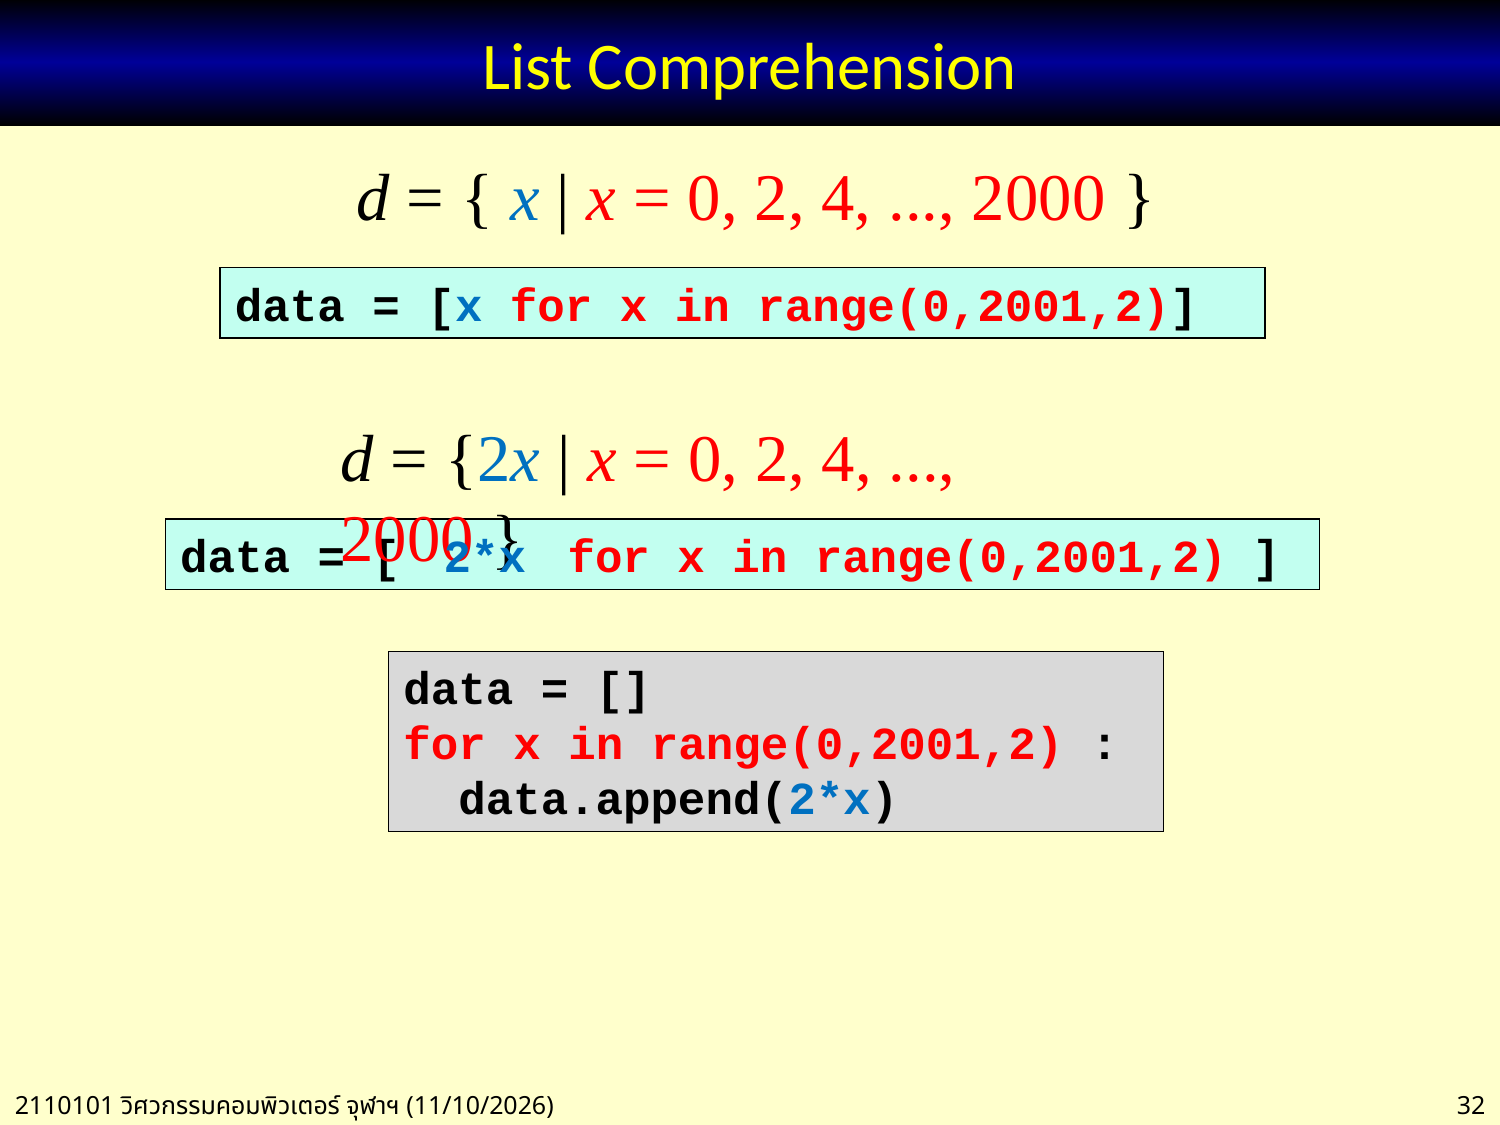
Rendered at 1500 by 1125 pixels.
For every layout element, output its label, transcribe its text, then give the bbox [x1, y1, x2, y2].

text_box data = [ ] [165, 519, 428, 590]
text_box data = [] for x in range(0,2001,2) : data.append(2*x) [388, 651, 1164, 832]
text_box 2*x [428, 519, 568, 590]
text_box d = { x | x = 0, 2, 4, ..., 2000 } [341, 145, 1186, 322]
text_box data = [x for x in range(0,2001,2)] [220, 267, 1265, 338]
text_box data = [ ] [1251, 519, 1320, 590]
text_box d = {2x | x = 0, 2, 4, ..., 2000 } [325, 407, 1170, 583]
text_box for x in range(0,2001,2) [568, 519, 1251, 590]
title List Comprehension [0, 0, 1500, 126]
